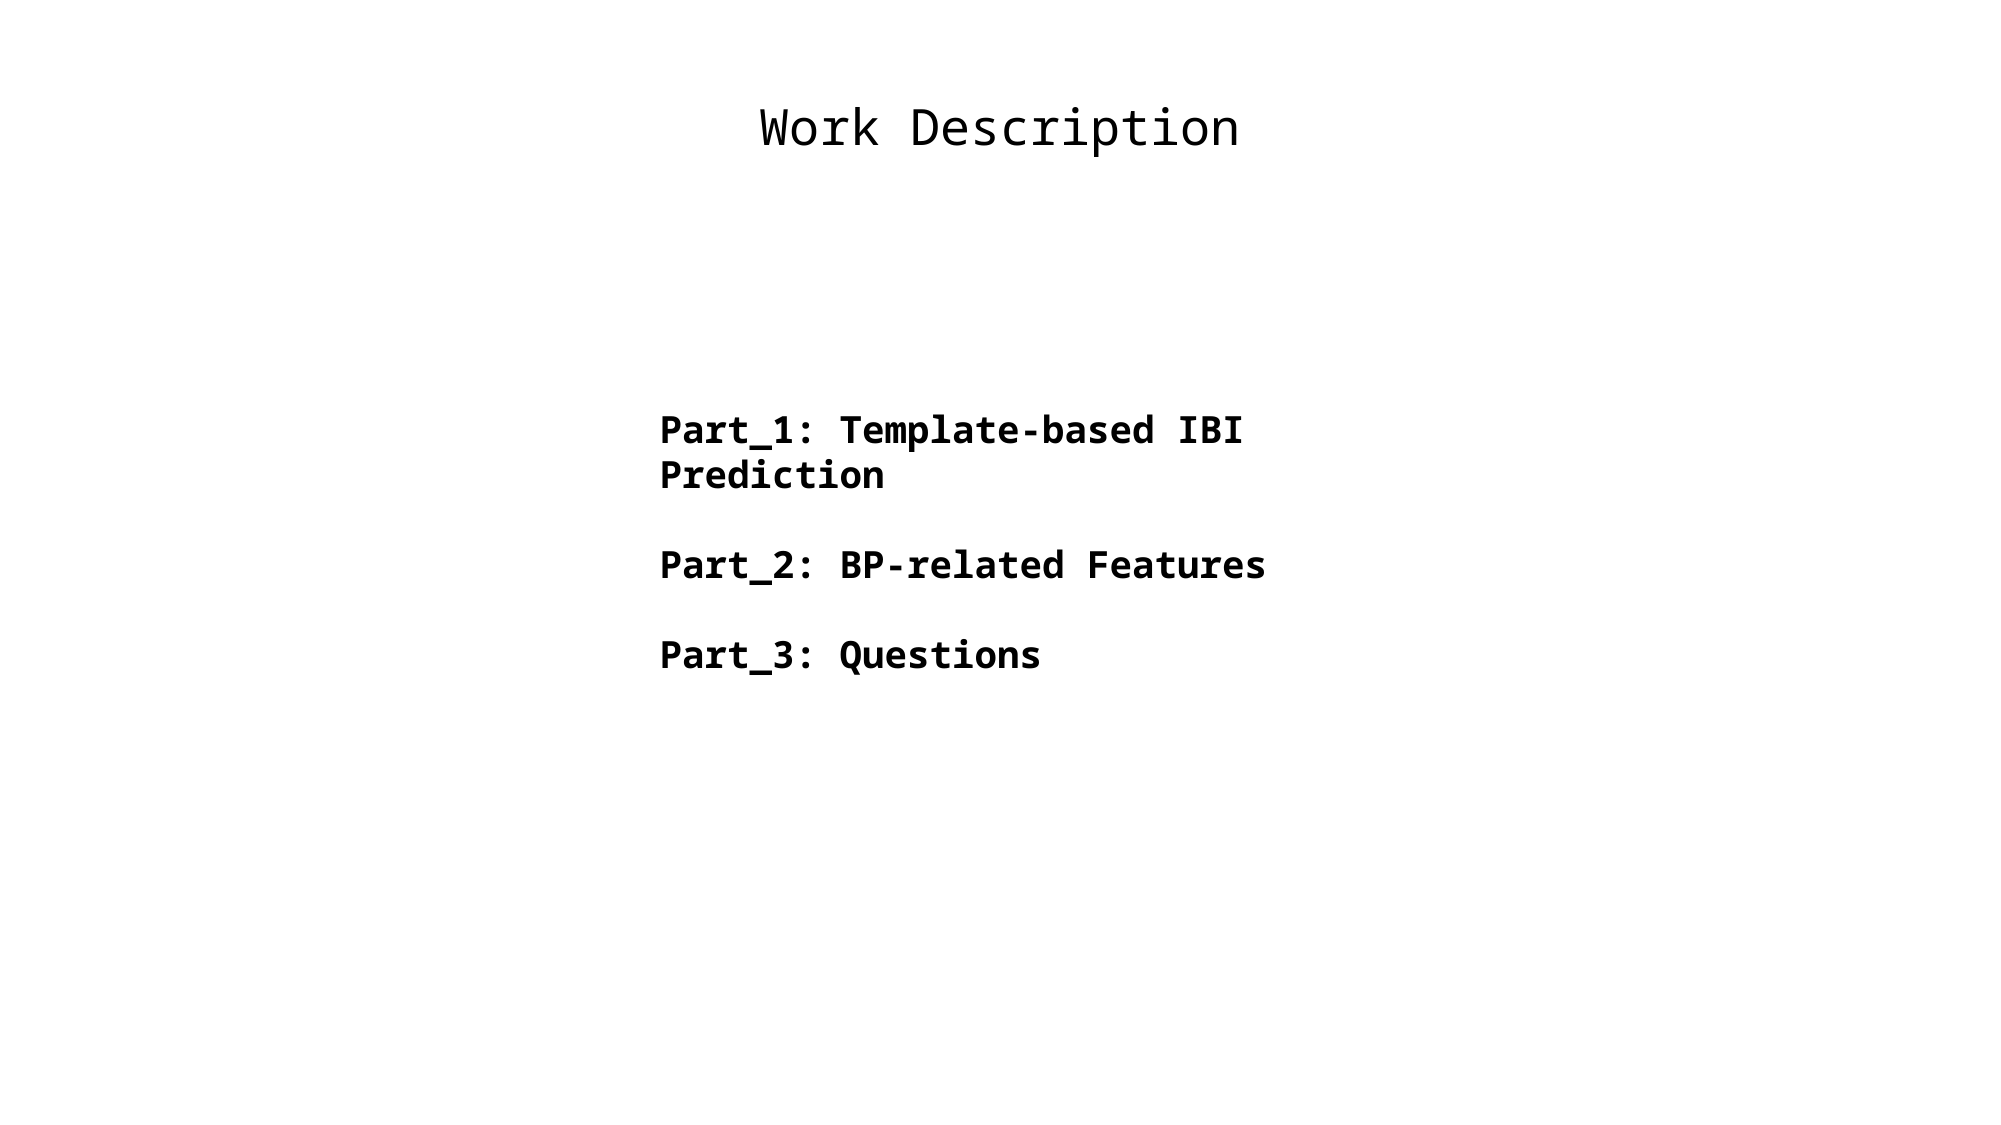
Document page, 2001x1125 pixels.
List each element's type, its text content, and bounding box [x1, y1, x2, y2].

text_box Part_1: Template-based IBI Prediction Part_2: BP-related Features Part_3: Questions [644, 353, 1480, 684]
text_box Work Description [258, 88, 1742, 164]
